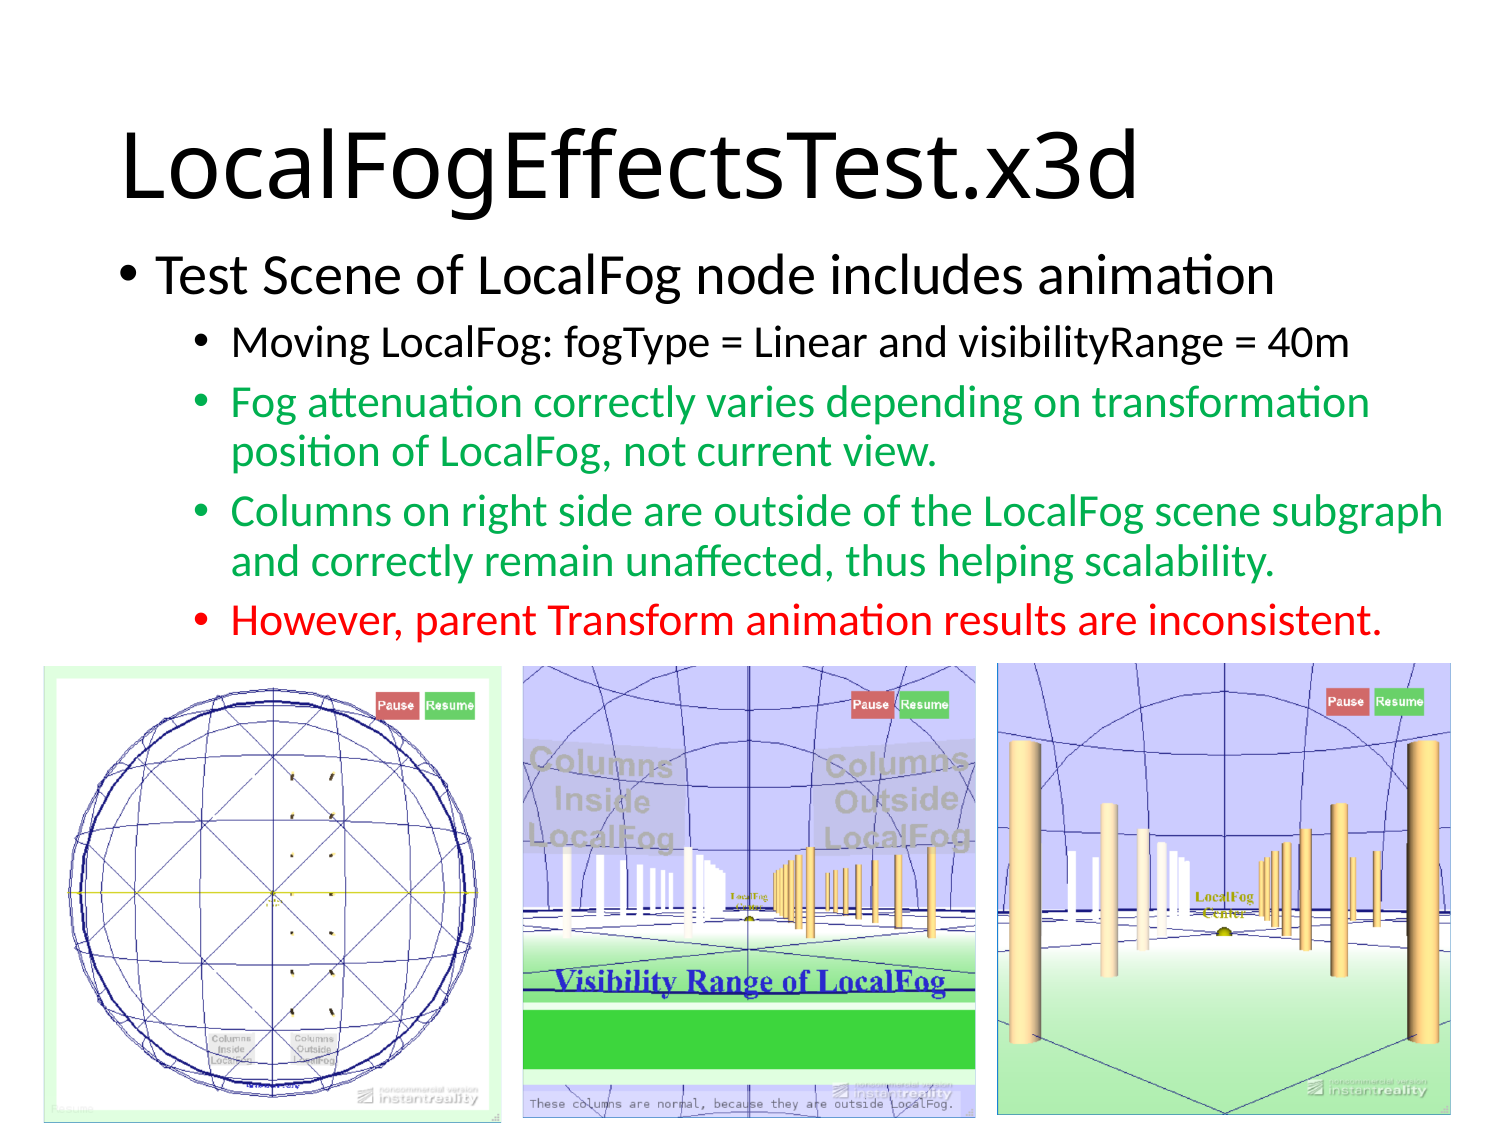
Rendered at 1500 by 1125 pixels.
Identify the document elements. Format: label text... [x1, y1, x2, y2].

list Test Scene of LocalFog node includes animation Moving LocalFog: fogType = Linear and visibilityRange = 40m Fog attenuation correctly varies depending on transformation position of LocalFog, not current view. Columns on right side are outside of the LocalFog scene subgraph and correctly remain unaffected, thus helping scalability. However, parent Transform animation results are inconsistent. [103, 237, 1475, 952]
picture [522, 666, 976, 1118]
picture [997, 663, 1451, 1116]
picture [43, 665, 502, 1123]
title LocalFogEffectsTest.x3d [103, 59, 1397, 237]
